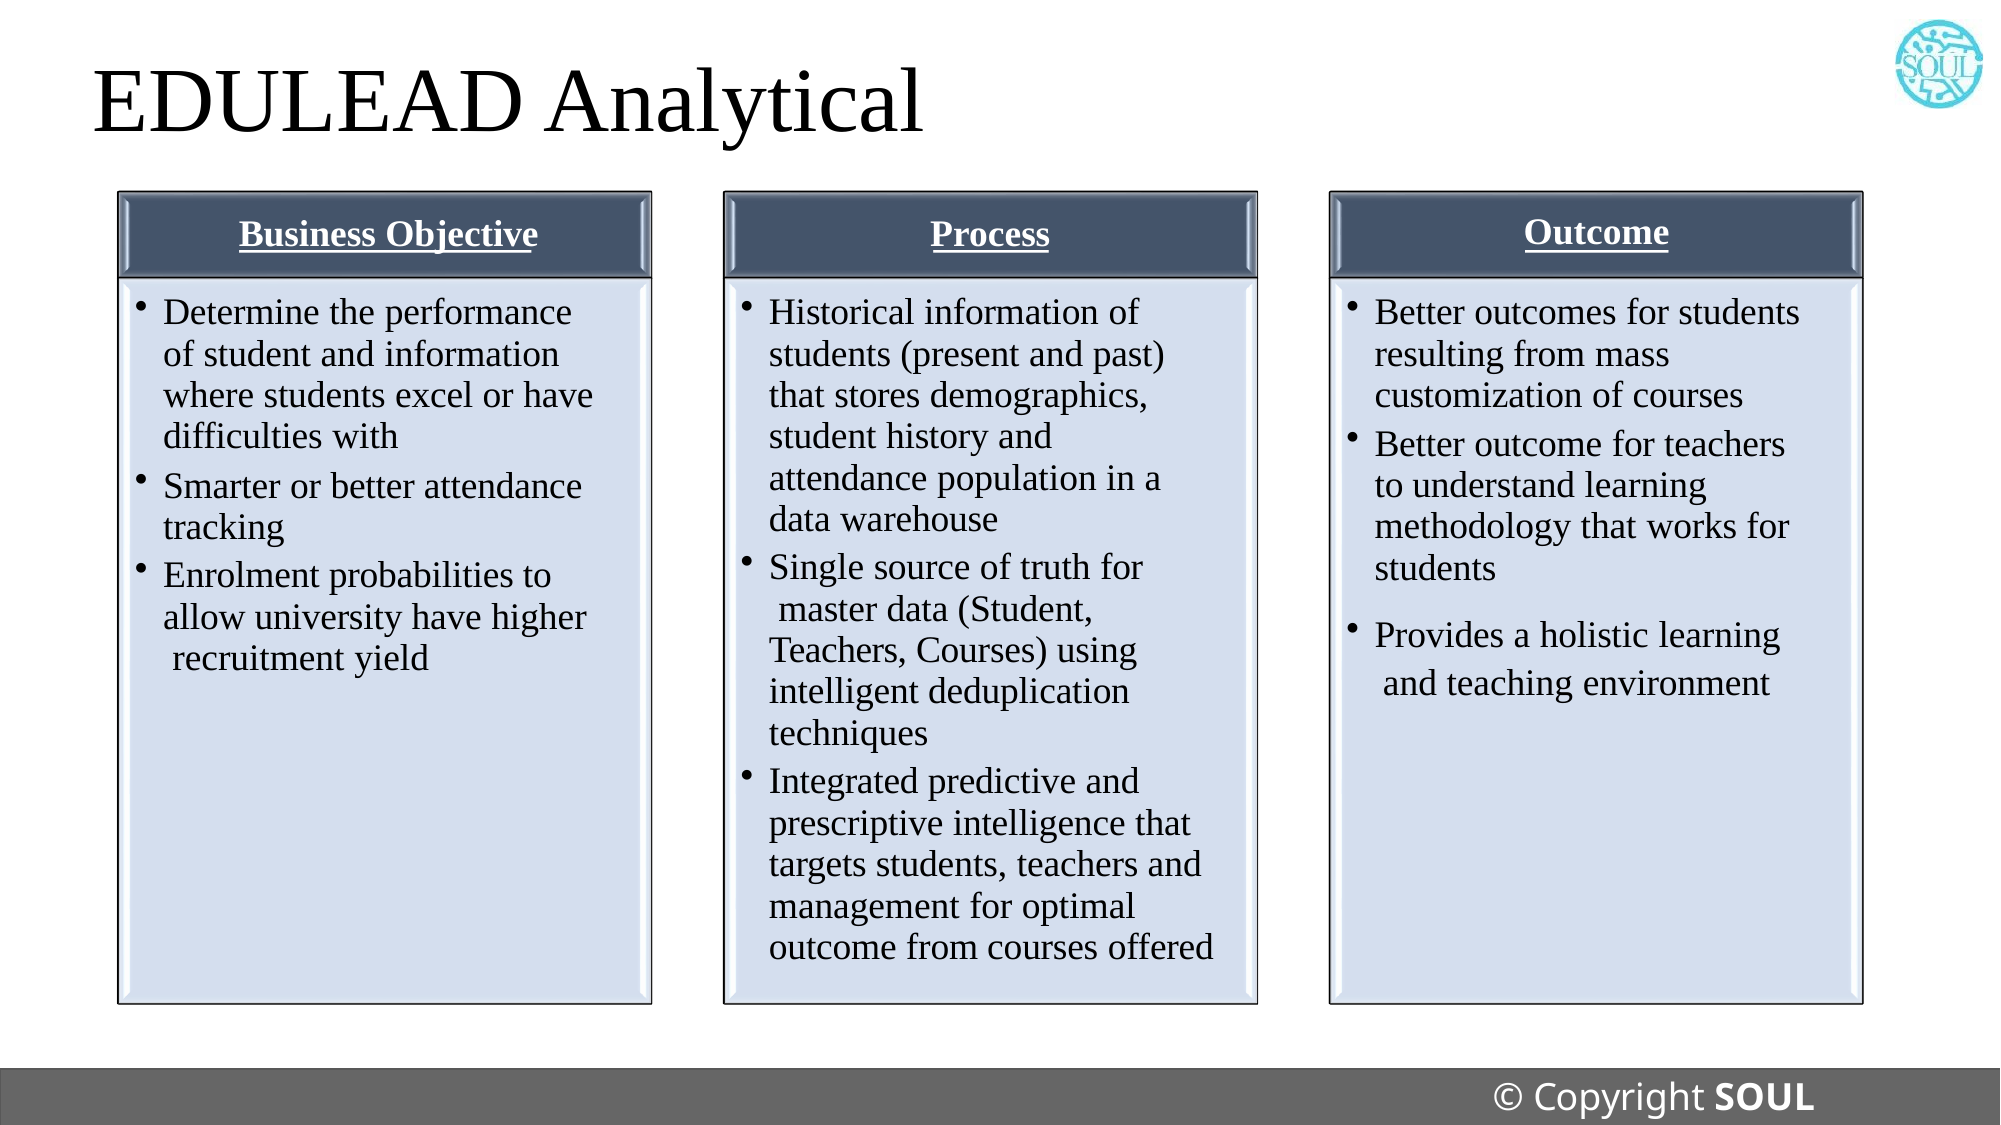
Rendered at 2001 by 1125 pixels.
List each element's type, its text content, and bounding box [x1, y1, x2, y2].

text_box [722, 276, 1259, 1006]
text_box Historical information of students (present and past) that stores demographics, student history and attendance population in a data warehouse Single source of truth for master data (Student, Teachers, Courses) using intelligent deduplication techniques Integrated predictive and prescriptive intelligence that targets students, teachers and management for optimal outcome from courses offered [738, 285, 1232, 968]
text_box Process [909, 206, 1069, 254]
text_box EDULEAD Analytical [77, 32, 1013, 158]
text_box [1328, 276, 1864, 1006]
text_box Better outcomes for students resulting from mass customization of courses Better outcome for teachers to understand learning methodology that works for students [1344, 285, 1823, 589]
text_box Outcome [1332, 199, 1861, 260]
text_box Business Objective [132, 206, 644, 254]
text_box [116, 190, 653, 276]
text_box [1894, 19, 1984, 109]
text_box Provides a holistic learning [1344, 608, 1782, 656]
text_box and teaching environment [1380, 655, 1786, 703]
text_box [0, 1067, 2000, 1125]
text_box [722, 190, 1259, 276]
text_box [116, 276, 653, 1006]
text_box [1328, 190, 1864, 276]
text_box Determine the performance of student and information where students excel or have difficulties with Smarter or better attendance tracking Enrolment probabilities to allow university have higher recruitment yield [132, 285, 612, 678]
